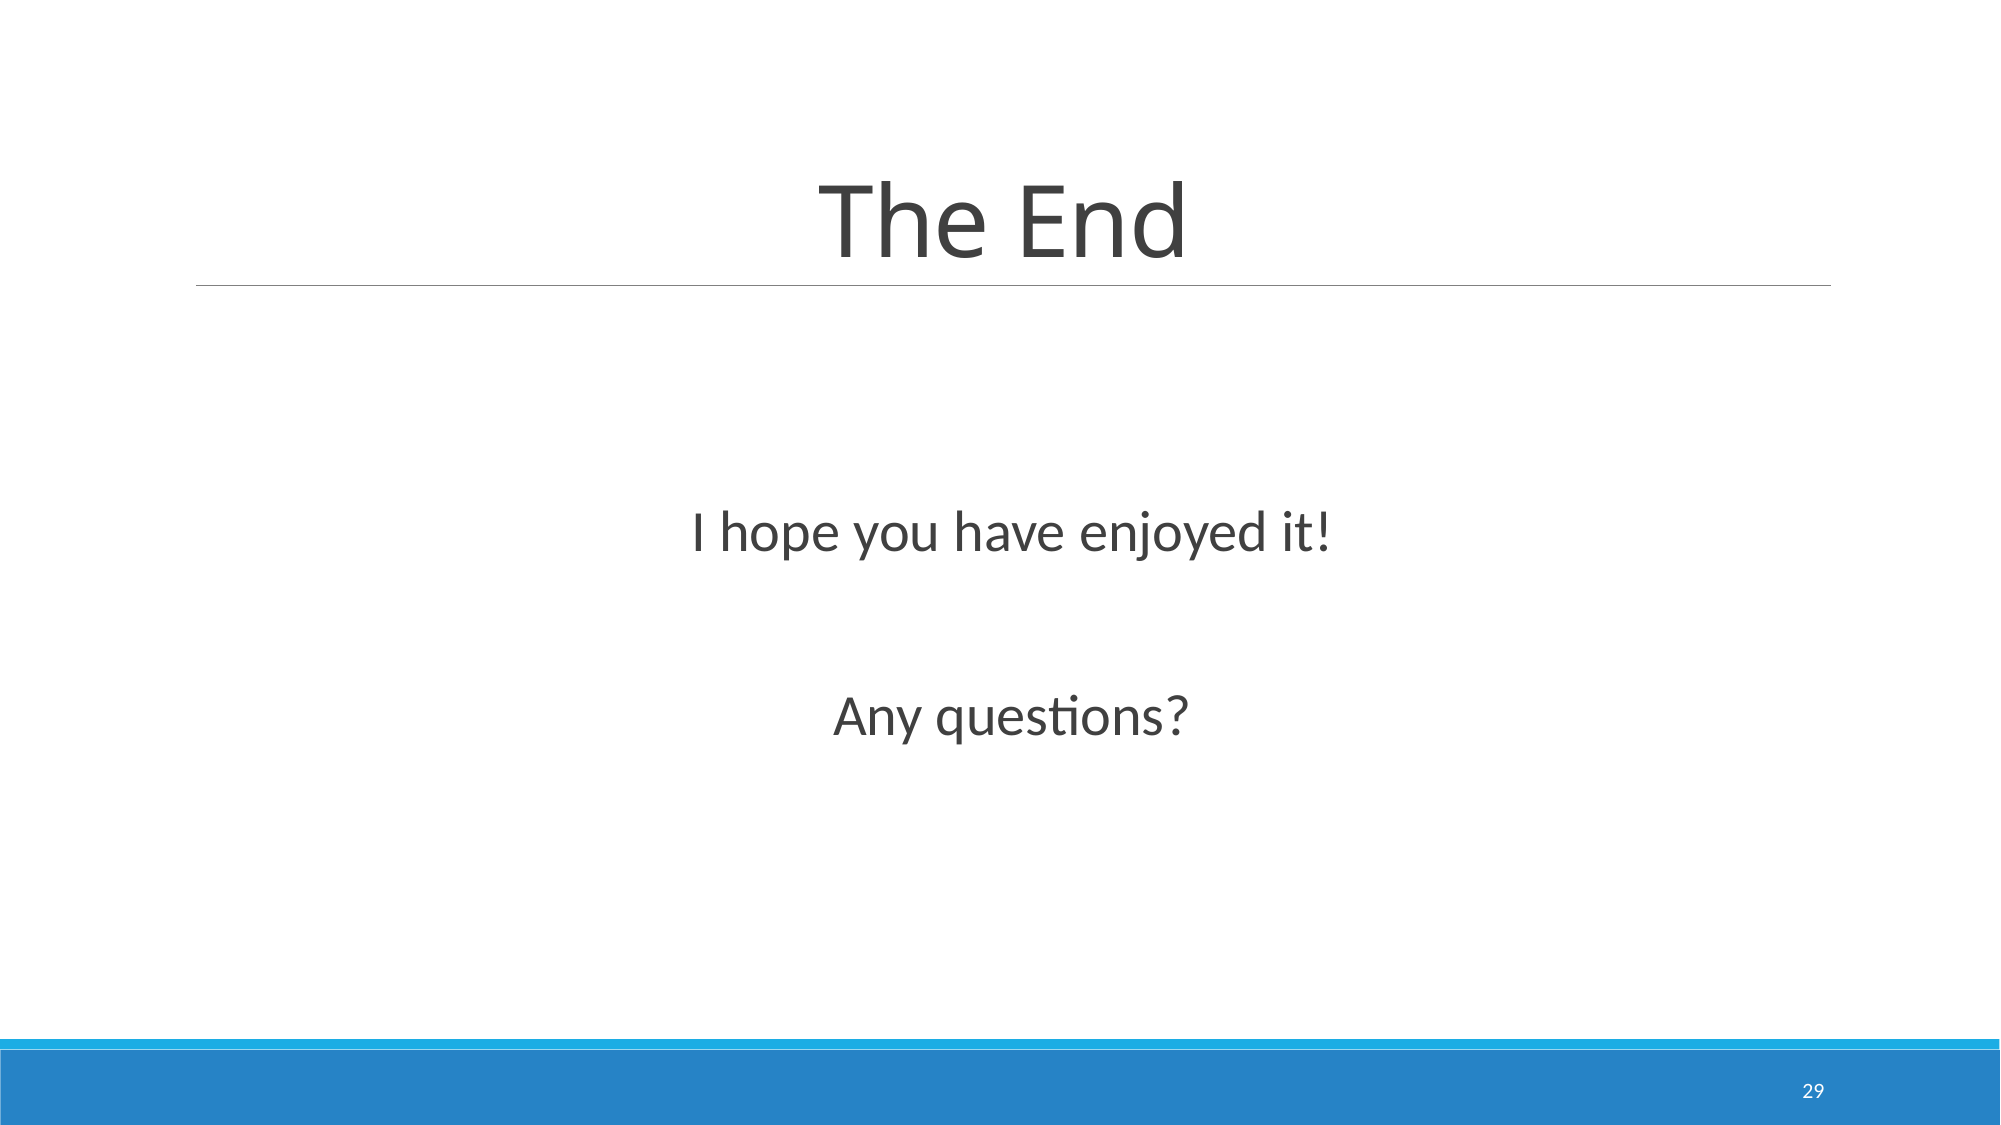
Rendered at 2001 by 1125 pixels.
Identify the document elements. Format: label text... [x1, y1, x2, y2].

title The End [180, 47, 1830, 285]
list I hope you have enjoyed it! Any questions? [180, 302, 1830, 963]
slide_number 29 [1624, 1059, 1840, 1120]
